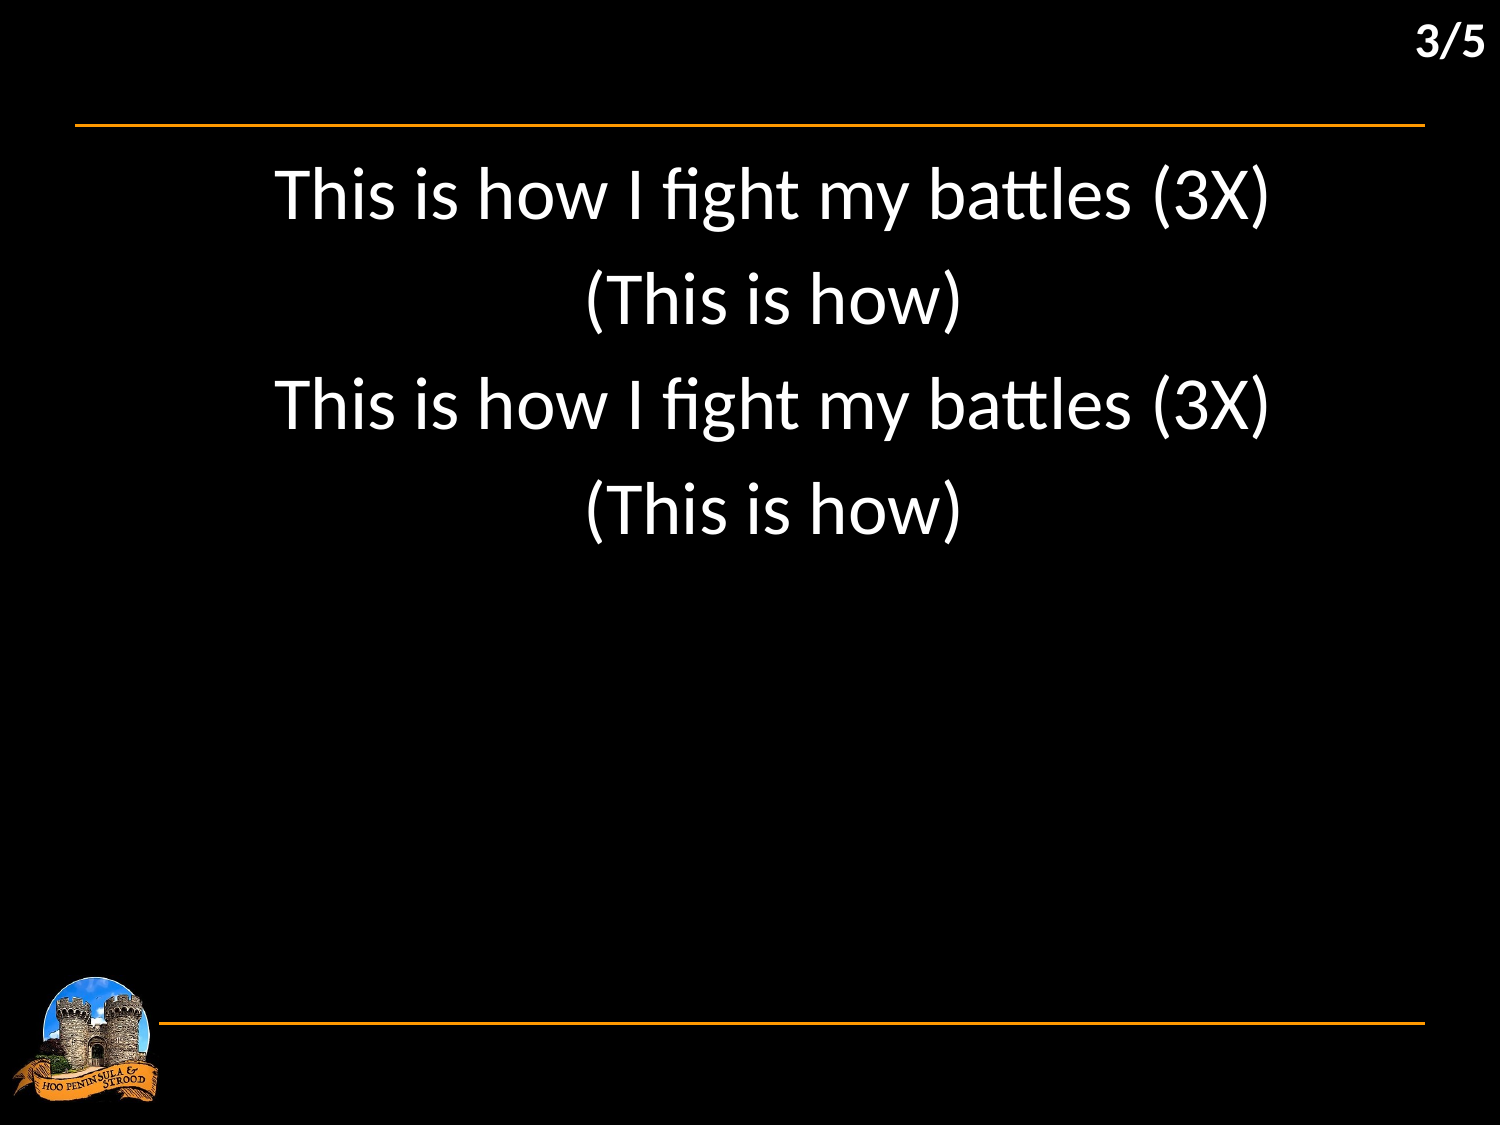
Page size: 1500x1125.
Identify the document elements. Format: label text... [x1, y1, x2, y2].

picture [11, 975, 64, 1103]
subtitle This is how I fight my battles (3X) (This is how) This is how I fight my battles (3X) (This is how) [64, 137, 1483, 1125]
text_box 3/5 [1399, 0, 1500, 75]
